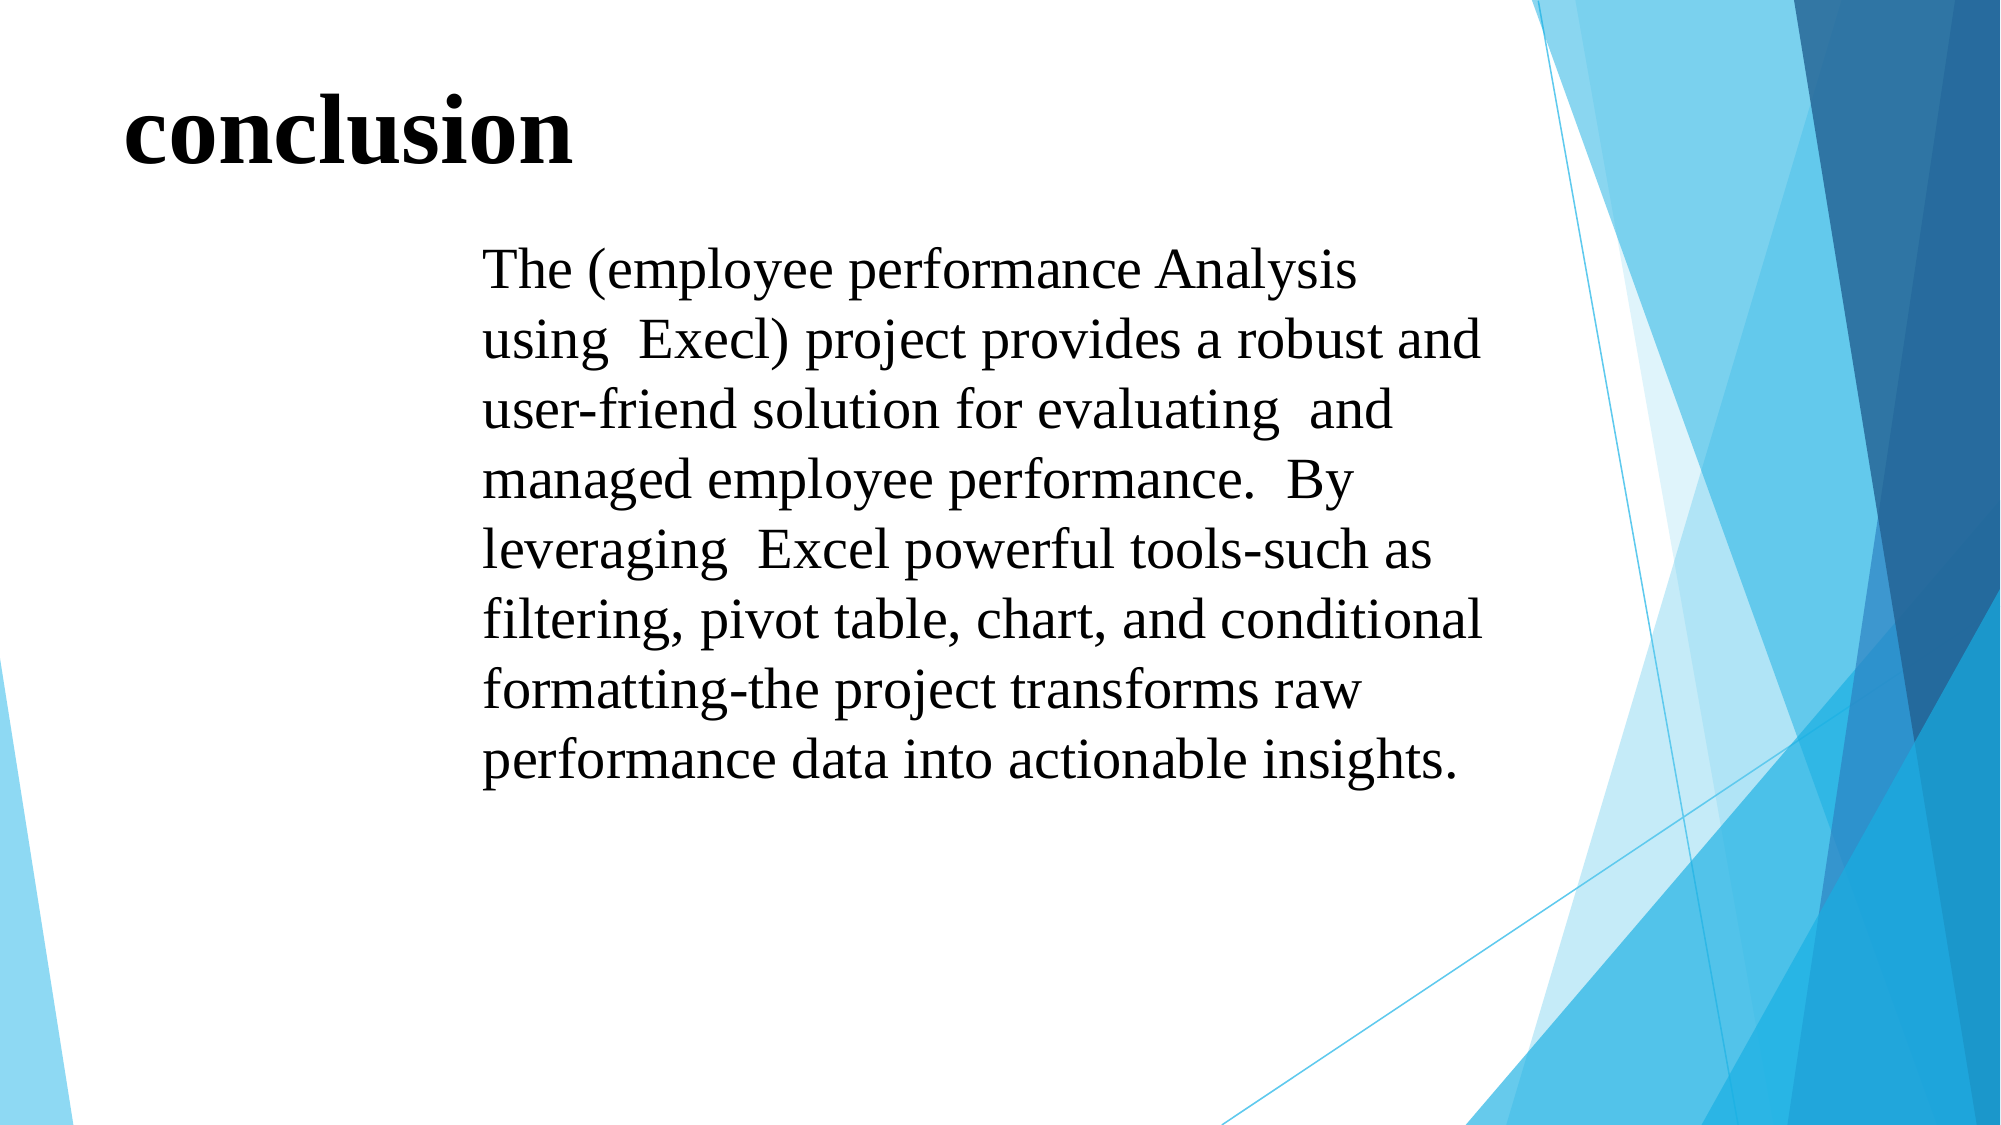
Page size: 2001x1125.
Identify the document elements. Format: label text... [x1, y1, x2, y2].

title conclusion [123, 63, 1877, 188]
text_box The (employee performance Analysis using Execl) project provides a robust and user-friend solution for evaluating and managed employee performance. By leveraging Excel powerful tools-such as filtering, pivot table, chart, and conditional formatting-the project transforms raw performance data into actionable insights. [468, 223, 1513, 950]
